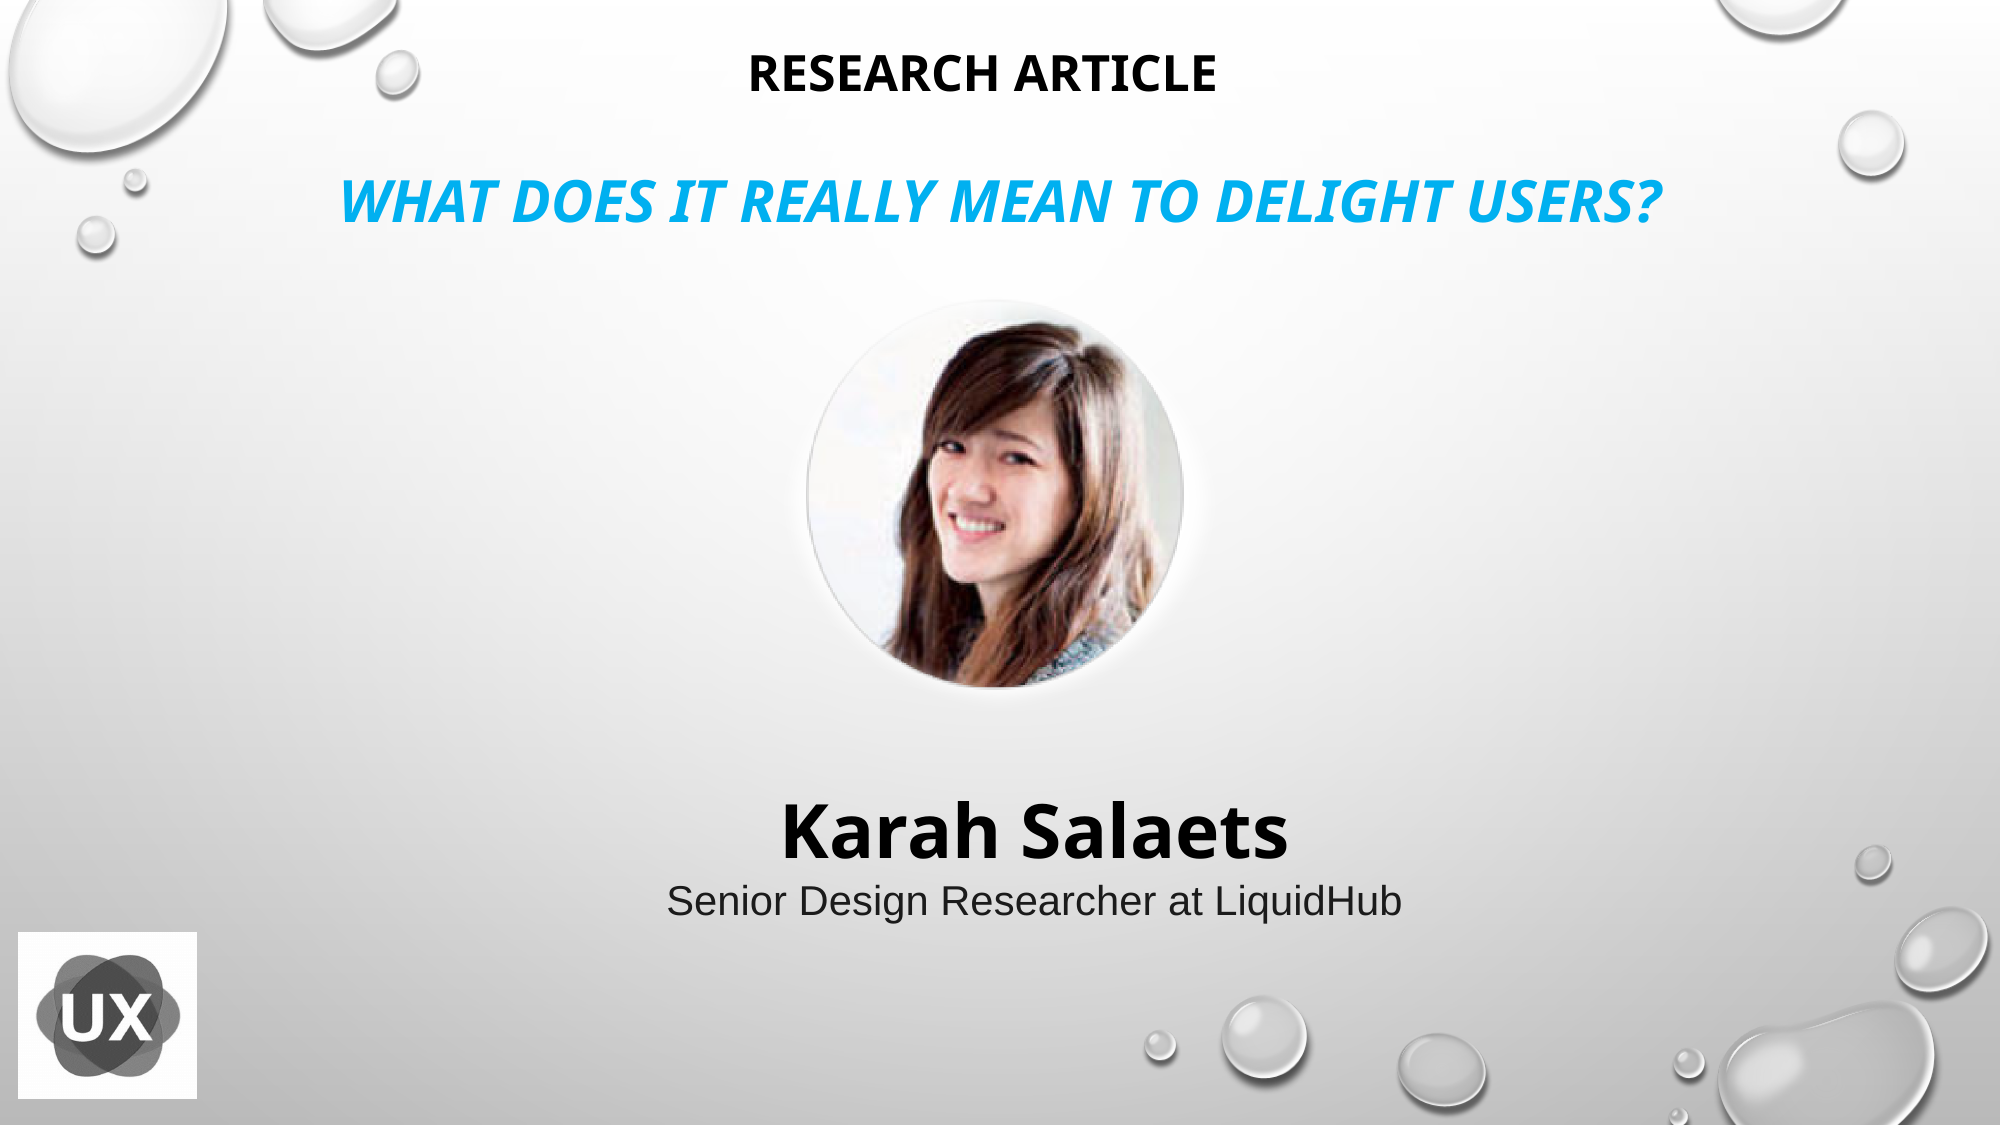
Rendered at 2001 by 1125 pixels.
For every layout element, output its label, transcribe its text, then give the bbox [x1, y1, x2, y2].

title RESEARCH ARTICLE [132, 26, 1833, 125]
picture [0, 0, 2000, 1125]
text_box Karah Salaets Senior Design Researcher at LiquidHub [651, 776, 1419, 932]
text_box What Does It Really Mean to Delight Users? [287, 72, 1713, 335]
